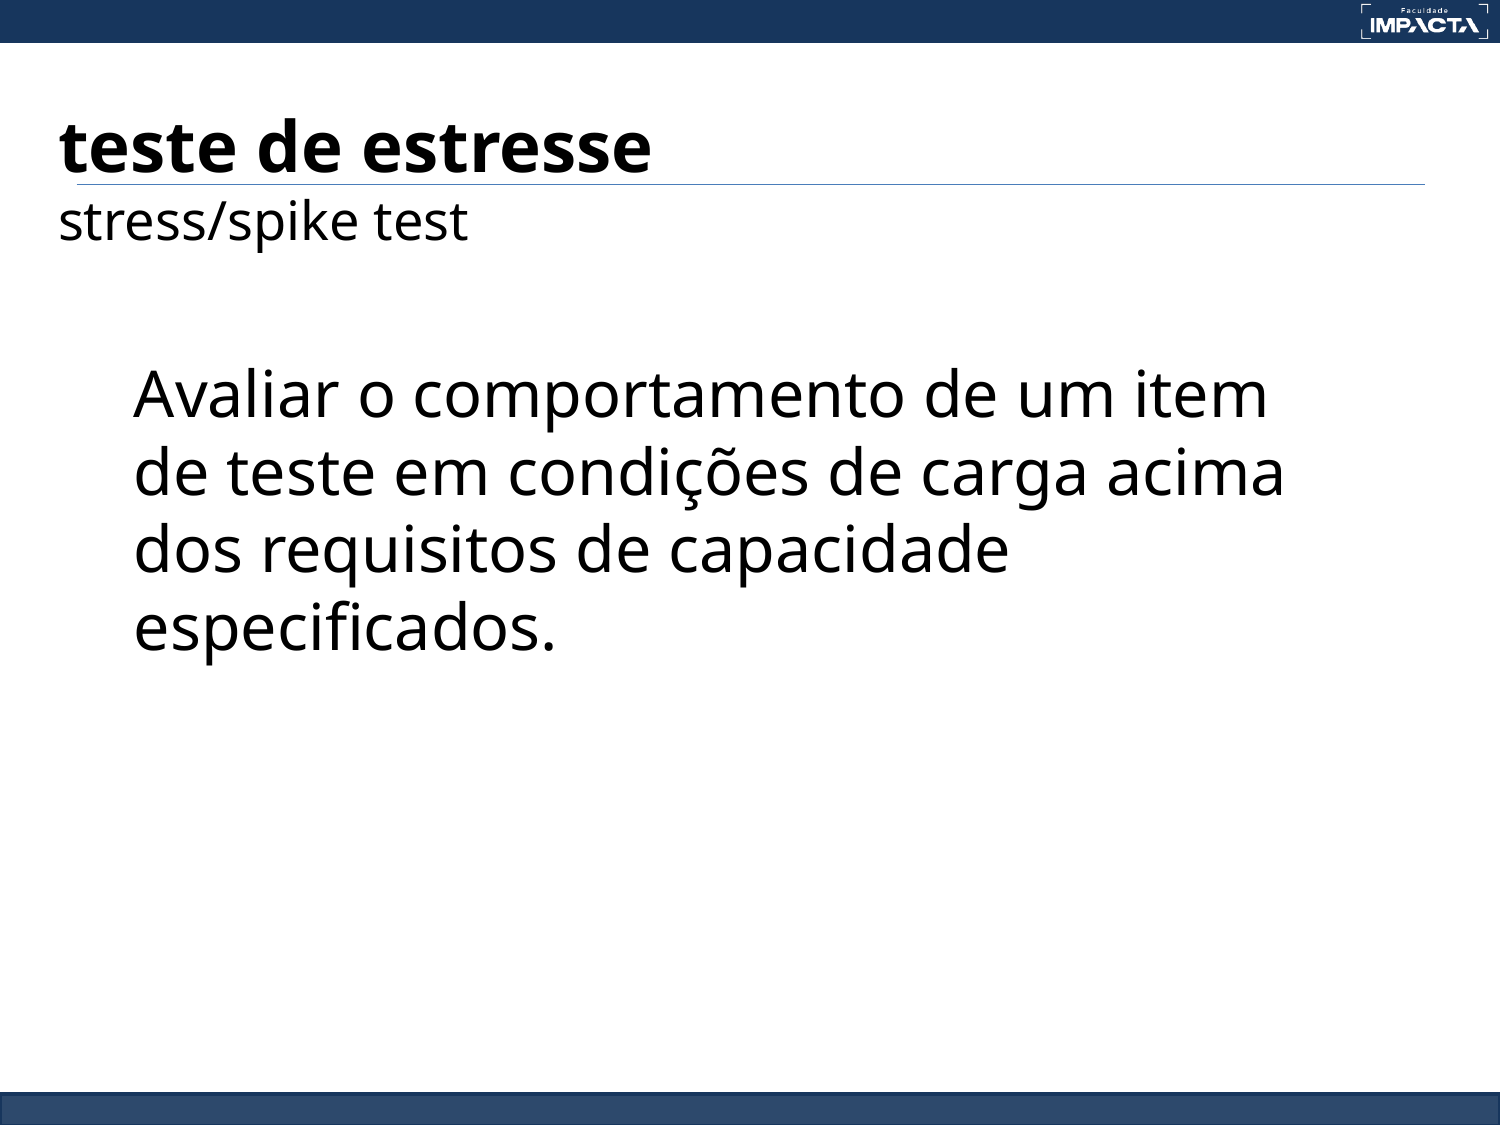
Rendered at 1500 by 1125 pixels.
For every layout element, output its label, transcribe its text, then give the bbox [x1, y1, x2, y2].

picture [1354, 0, 1495, 43]
text_box Avaliar o comportamento de um item de teste em condições de carga acima dos requisitos de capacidade especificados. [118, 338, 1331, 681]
text_box teste de estresse stress/spike test [43, 86, 1282, 183]
